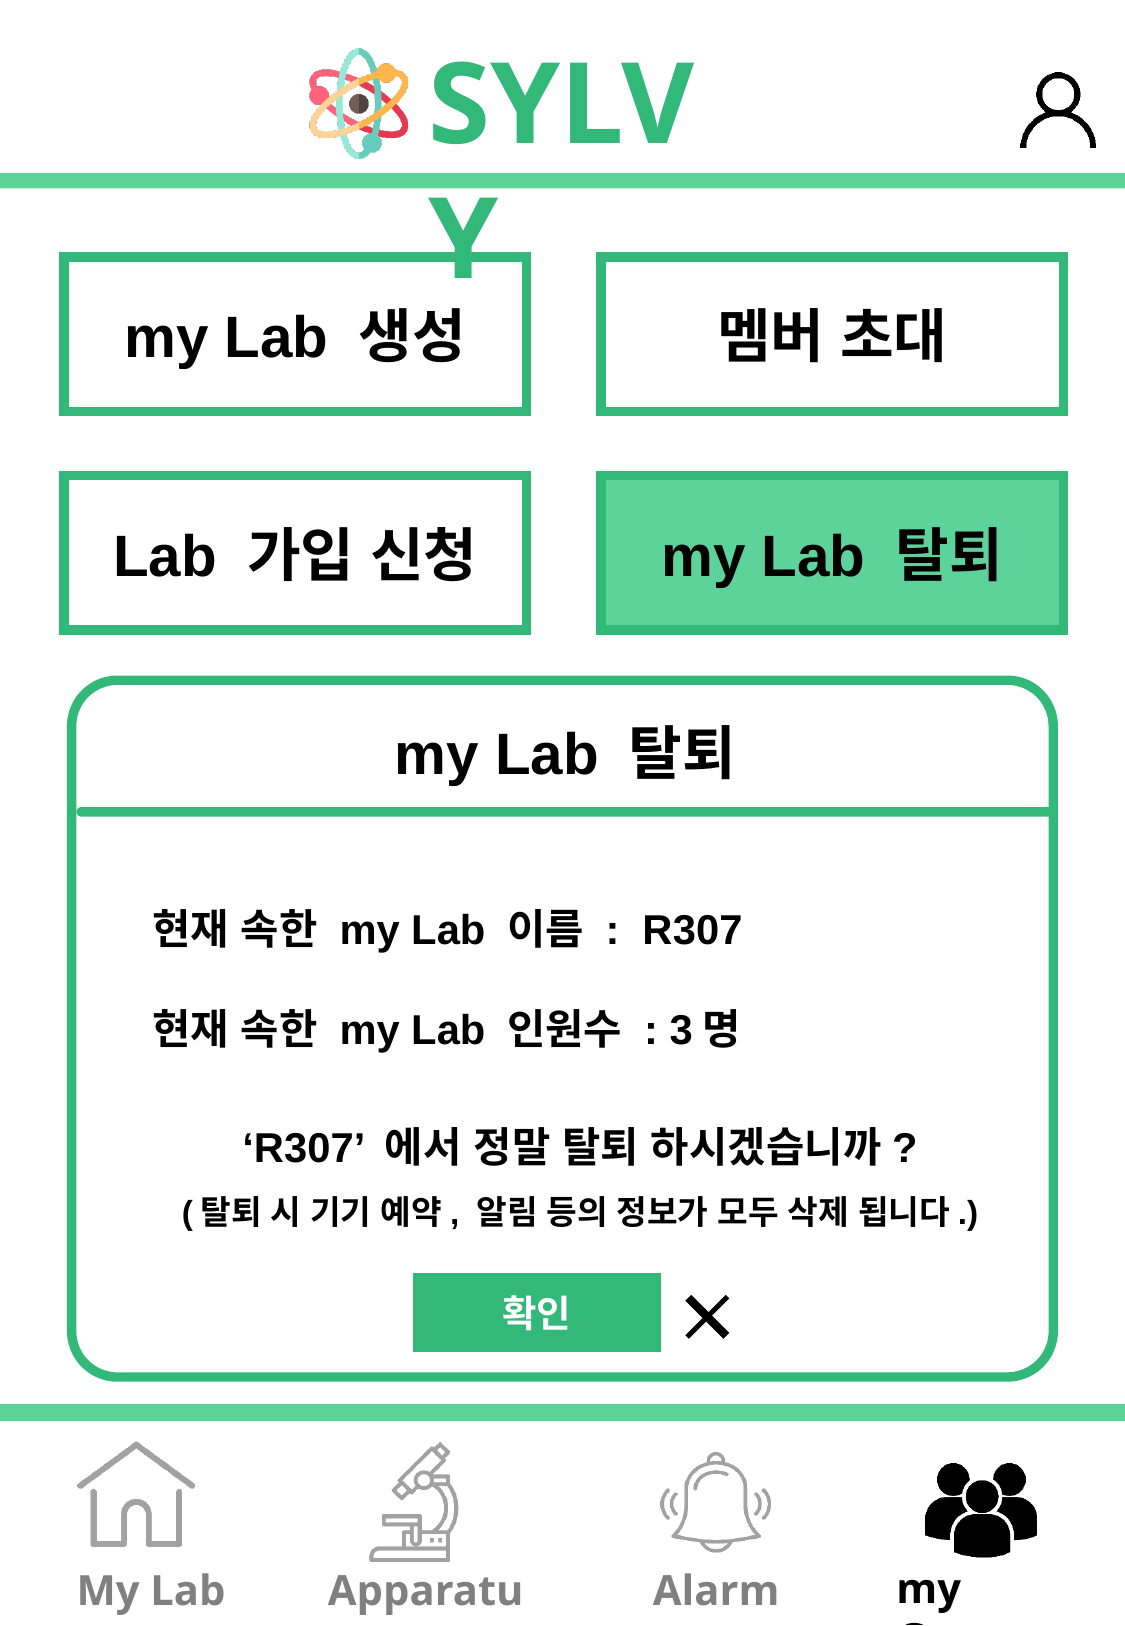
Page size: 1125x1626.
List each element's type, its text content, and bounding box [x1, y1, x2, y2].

text_box SYLVY [413, 23, 775, 309]
text_box my Lab 탈퇴 [600, 475, 1064, 631]
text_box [0, 1404, 1125, 1623]
text_box my Lab 생성 [63, 256, 527, 413]
picture [1020, 72, 1096, 148]
text_box 멤버 초대 [600, 256, 1064, 413]
text_box [775, 172, 1125, 189]
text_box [71, 680, 1054, 1378]
text_box Lab 가입 신청 [63, 475, 527, 631]
text_box [0, 172, 413, 189]
picture [303, 48, 414, 159]
